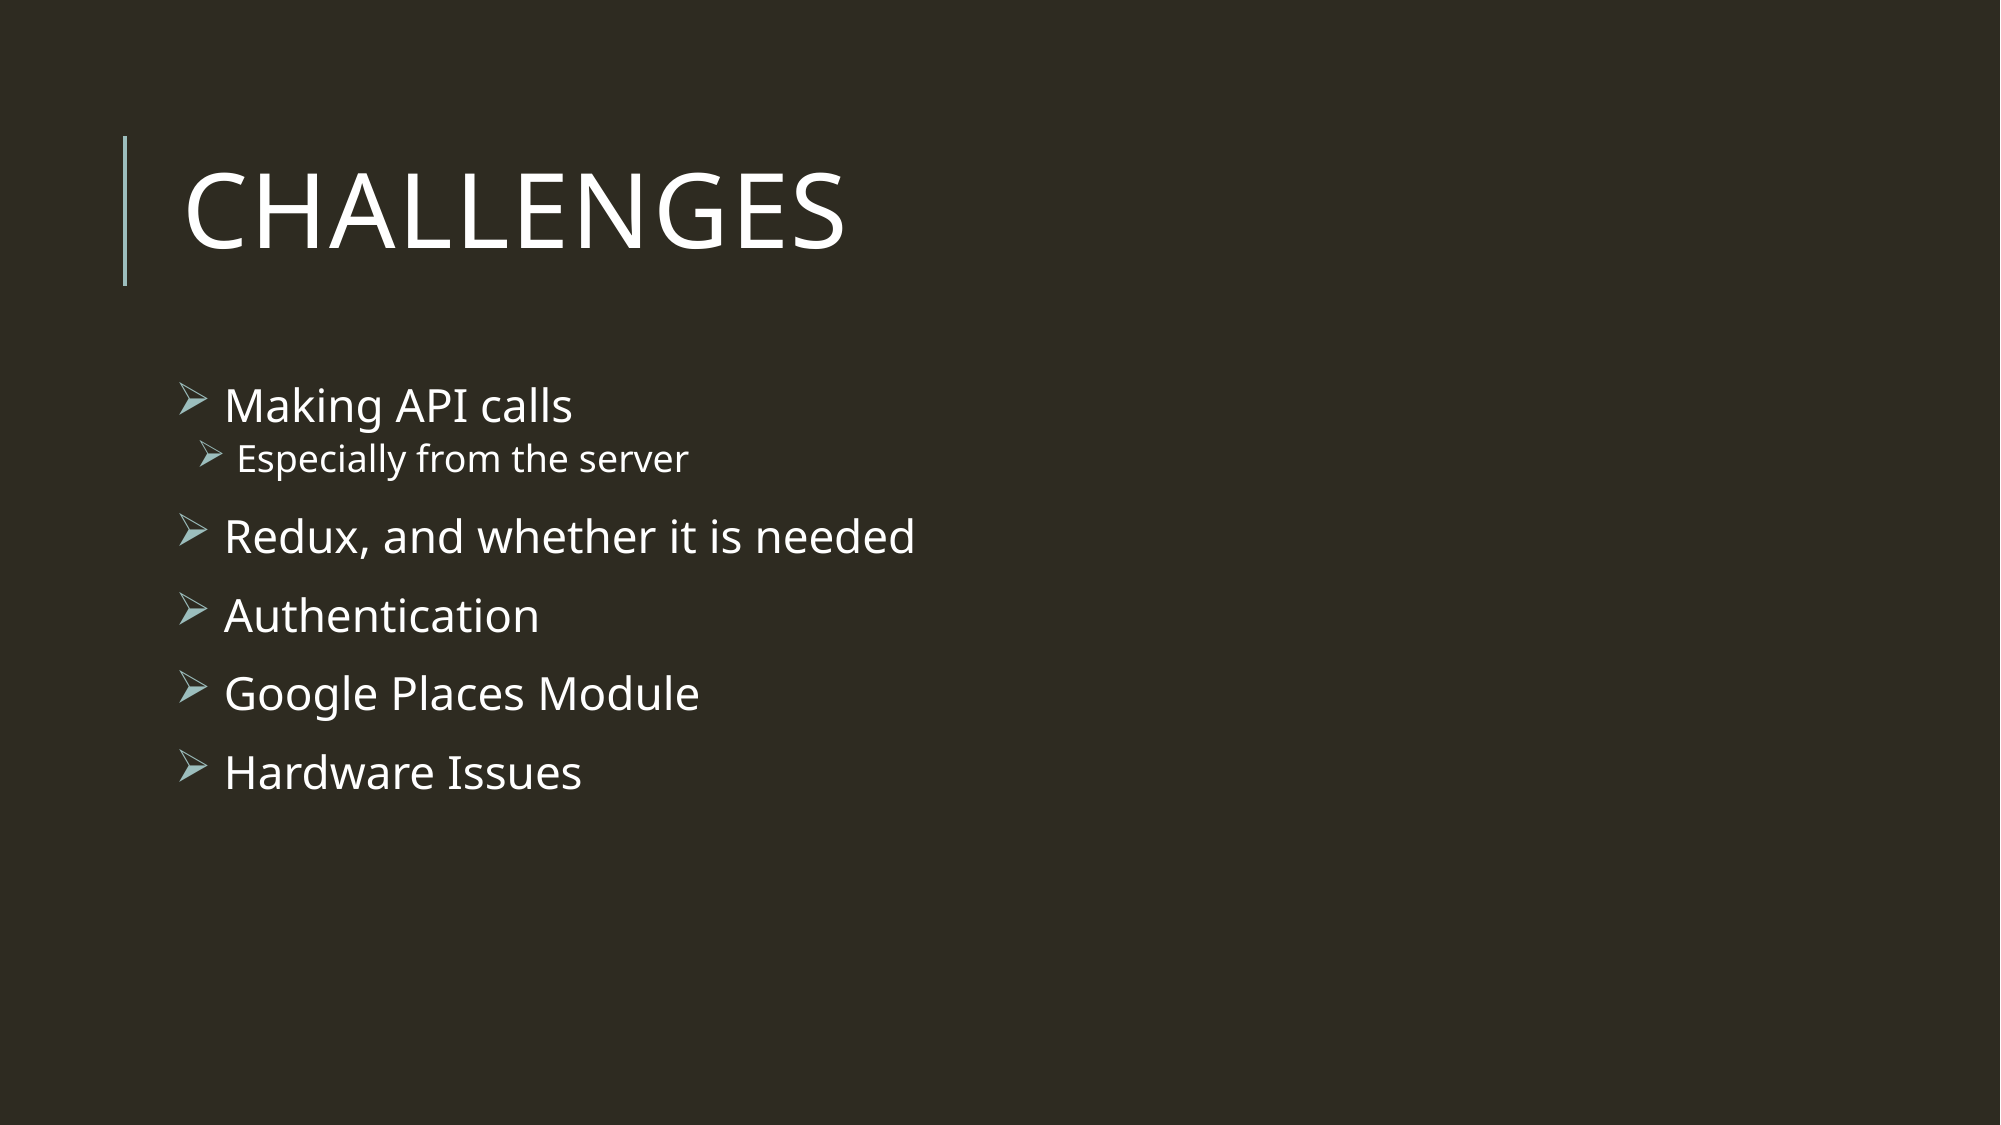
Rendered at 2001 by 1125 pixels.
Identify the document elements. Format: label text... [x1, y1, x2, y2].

title Challenges [168, 96, 1763, 342]
list Making API calls Especially from the server Redux, and whether it is needed Authentication Google Places Module Hardware Issues [168, 375, 1763, 1035]
